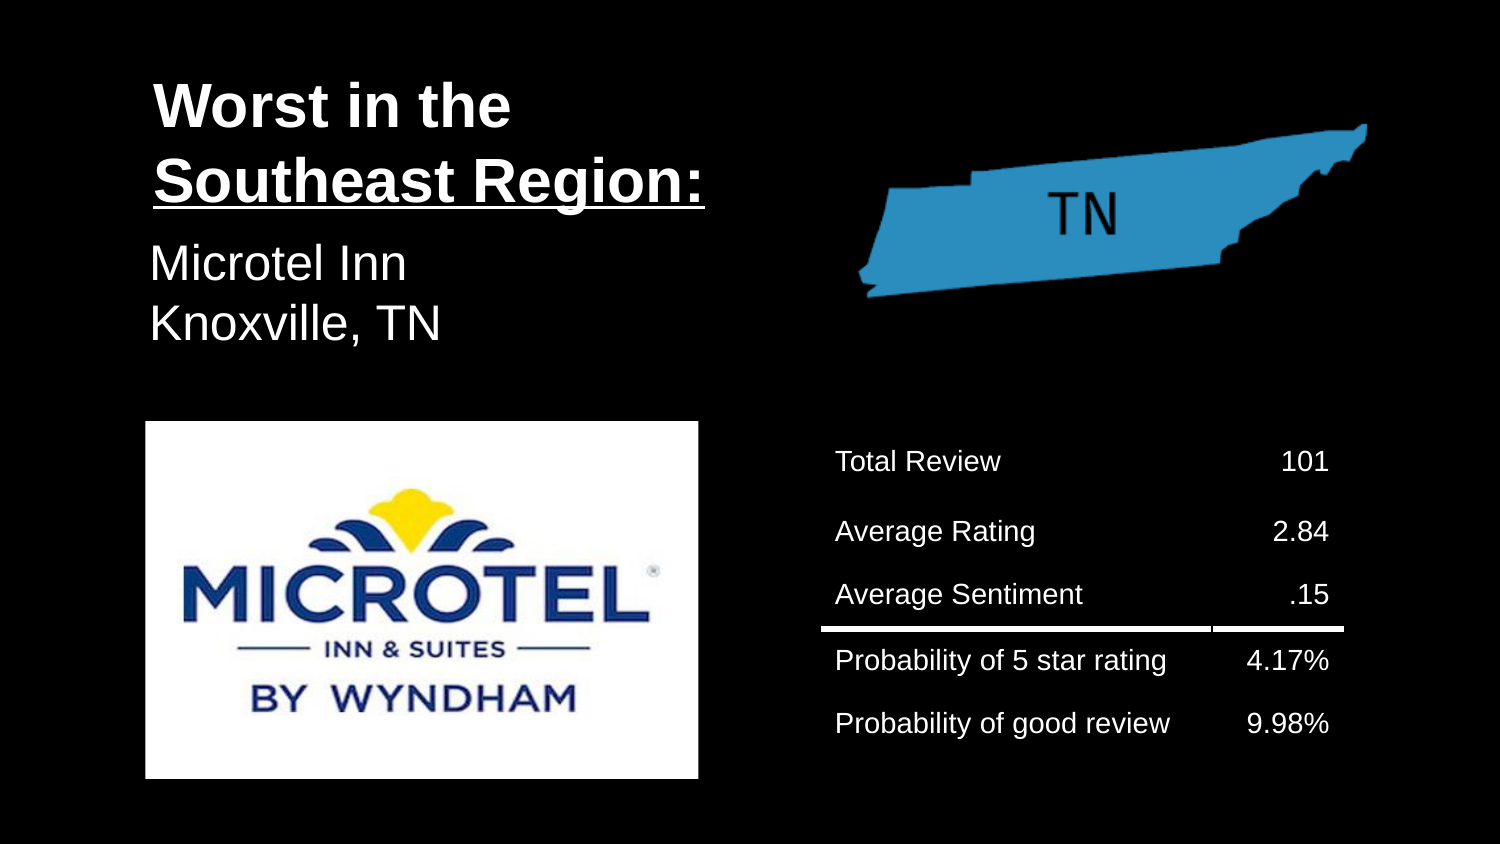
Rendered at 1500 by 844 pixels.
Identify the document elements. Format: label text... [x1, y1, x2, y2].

table_cell Probability of good review [821, 693, 1211, 754]
table_header Total Review [821, 430, 1211, 500]
picture [144, 421, 699, 779]
text_box Microtel Inn Knoxville, TN [134, 215, 651, 406]
table_cell 9.98% [1213, 693, 1344, 754]
table_header 4.17% [1213, 632, 1344, 691]
picture [844, 107, 1399, 321]
table_cell Average Rating [821, 501, 1211, 562]
text_box Worst in the Southeast Region: [138, 50, 750, 241]
table_cell .15 [1213, 564, 1344, 625]
table_cell Average Sentiment [821, 564, 1211, 625]
table_header 101 [1213, 430, 1344, 500]
table_header Probability of 5 star rating [821, 632, 1211, 691]
table_cell 2.84 [1213, 501, 1344, 562]
